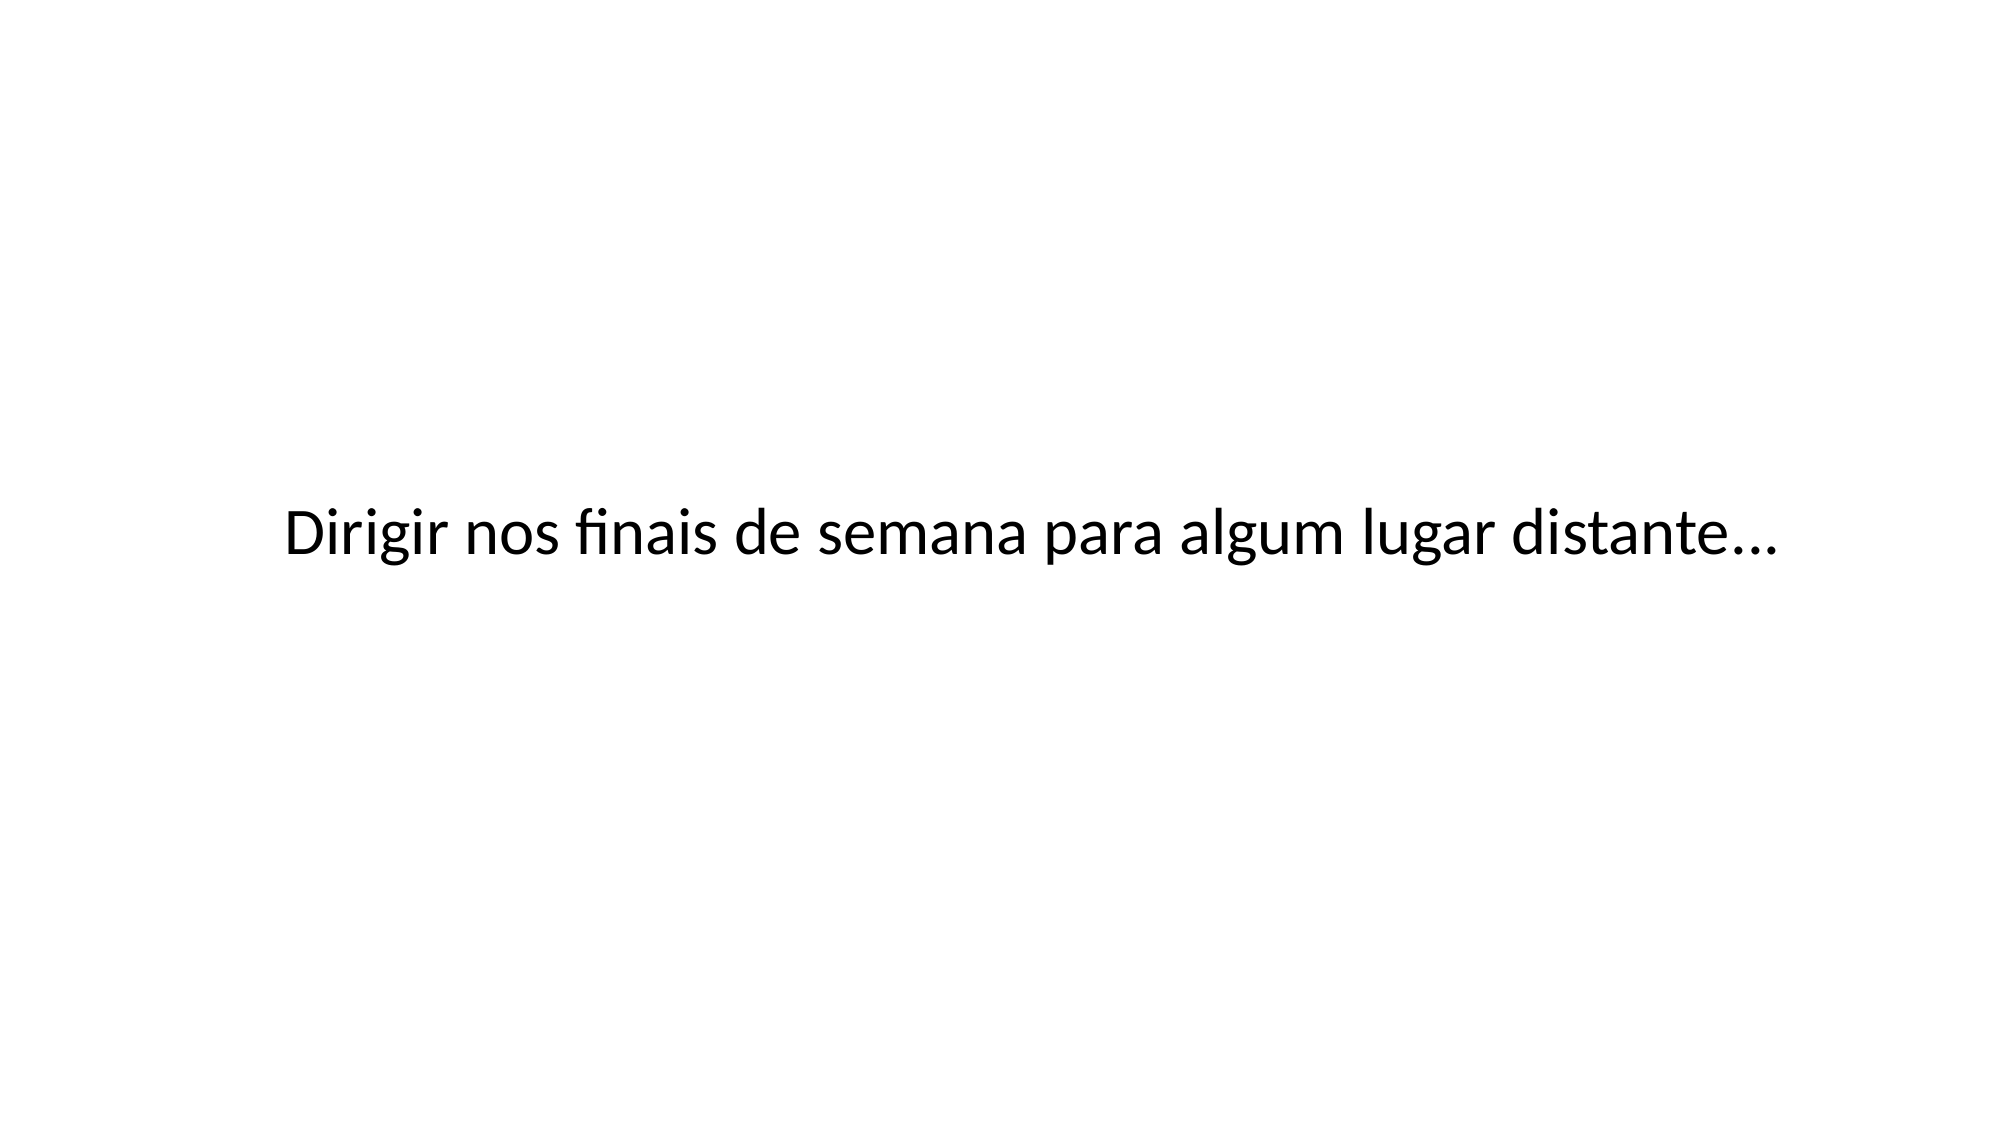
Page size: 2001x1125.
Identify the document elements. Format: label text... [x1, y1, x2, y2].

list Dirigir nos finais de semana para algum lugar distante... [170, 489, 1896, 689]
